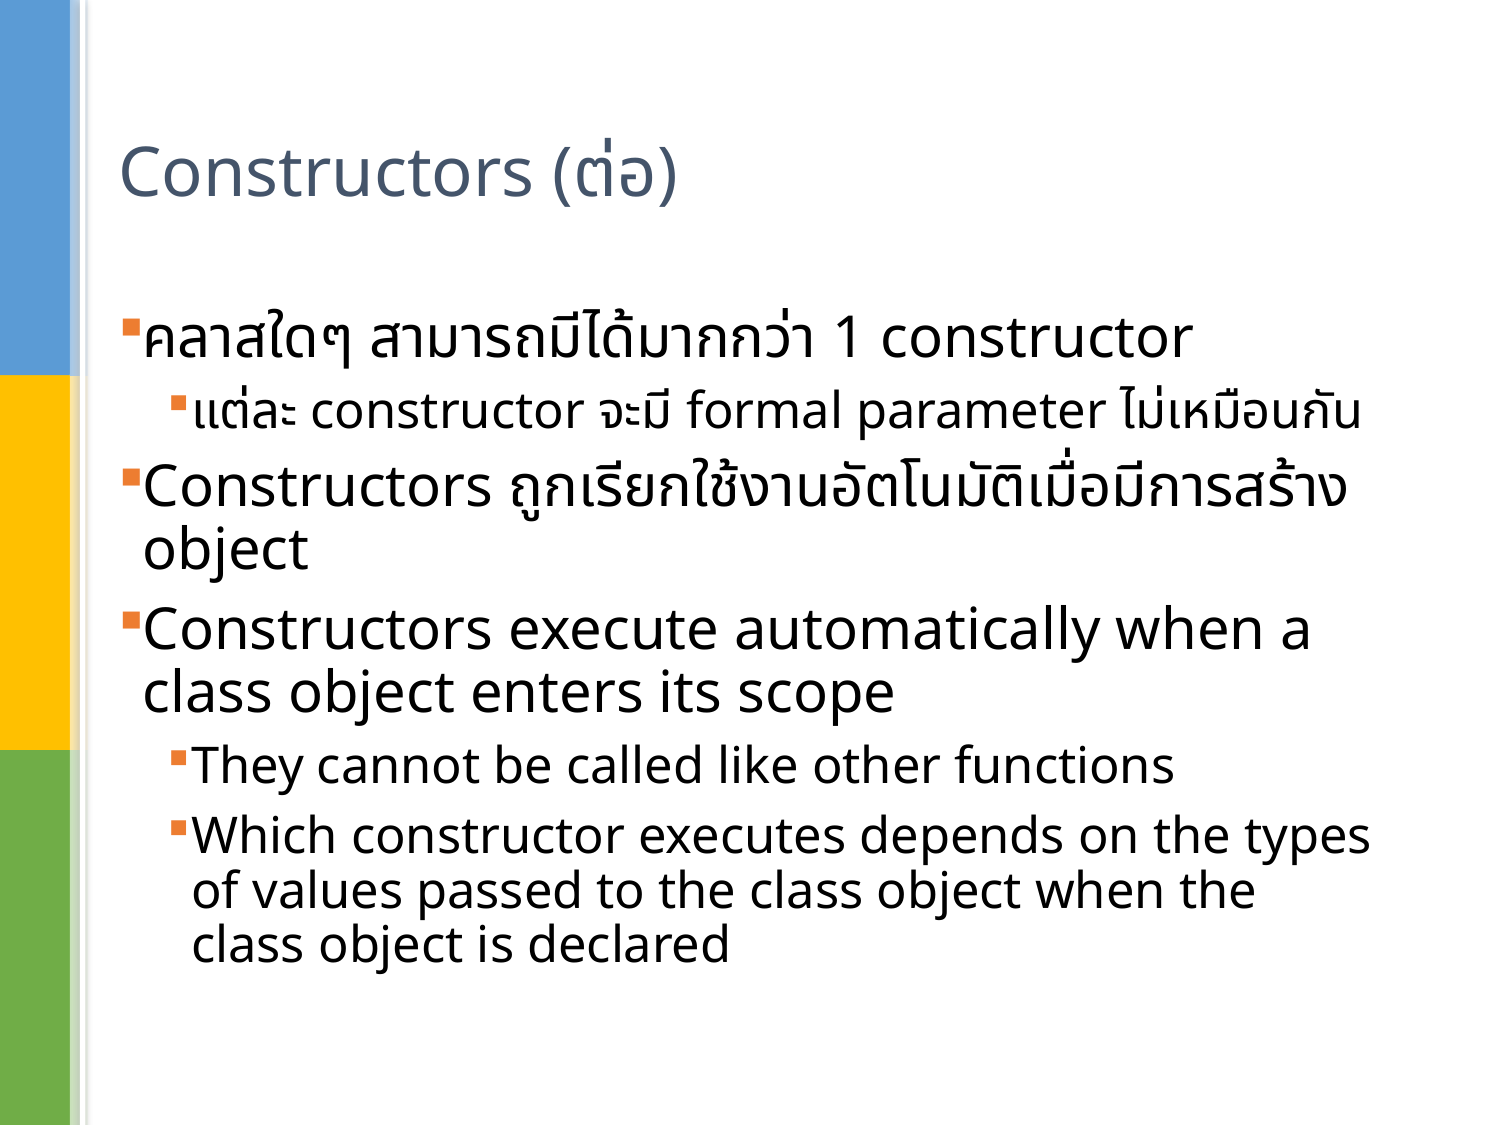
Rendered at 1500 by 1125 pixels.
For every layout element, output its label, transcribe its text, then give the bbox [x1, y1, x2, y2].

list คลาสใดๆ สามารถมีได้มากกว่า 1 constructor แต่ละ constructor จะมี formal parameter ไม่เหมือนกัน Constructors ถูกเรียกใช้งานอัตโนมัติเมื่อมีการสร้าง object Constructors execute automatically when a class object enters its scope They cannot be called like other functions Which constructor executes depends on the types of values passed to the class object when the class object is declared [103, 299, 1397, 1014]
title Constructors (ต่อ) [103, 59, 1397, 278]
